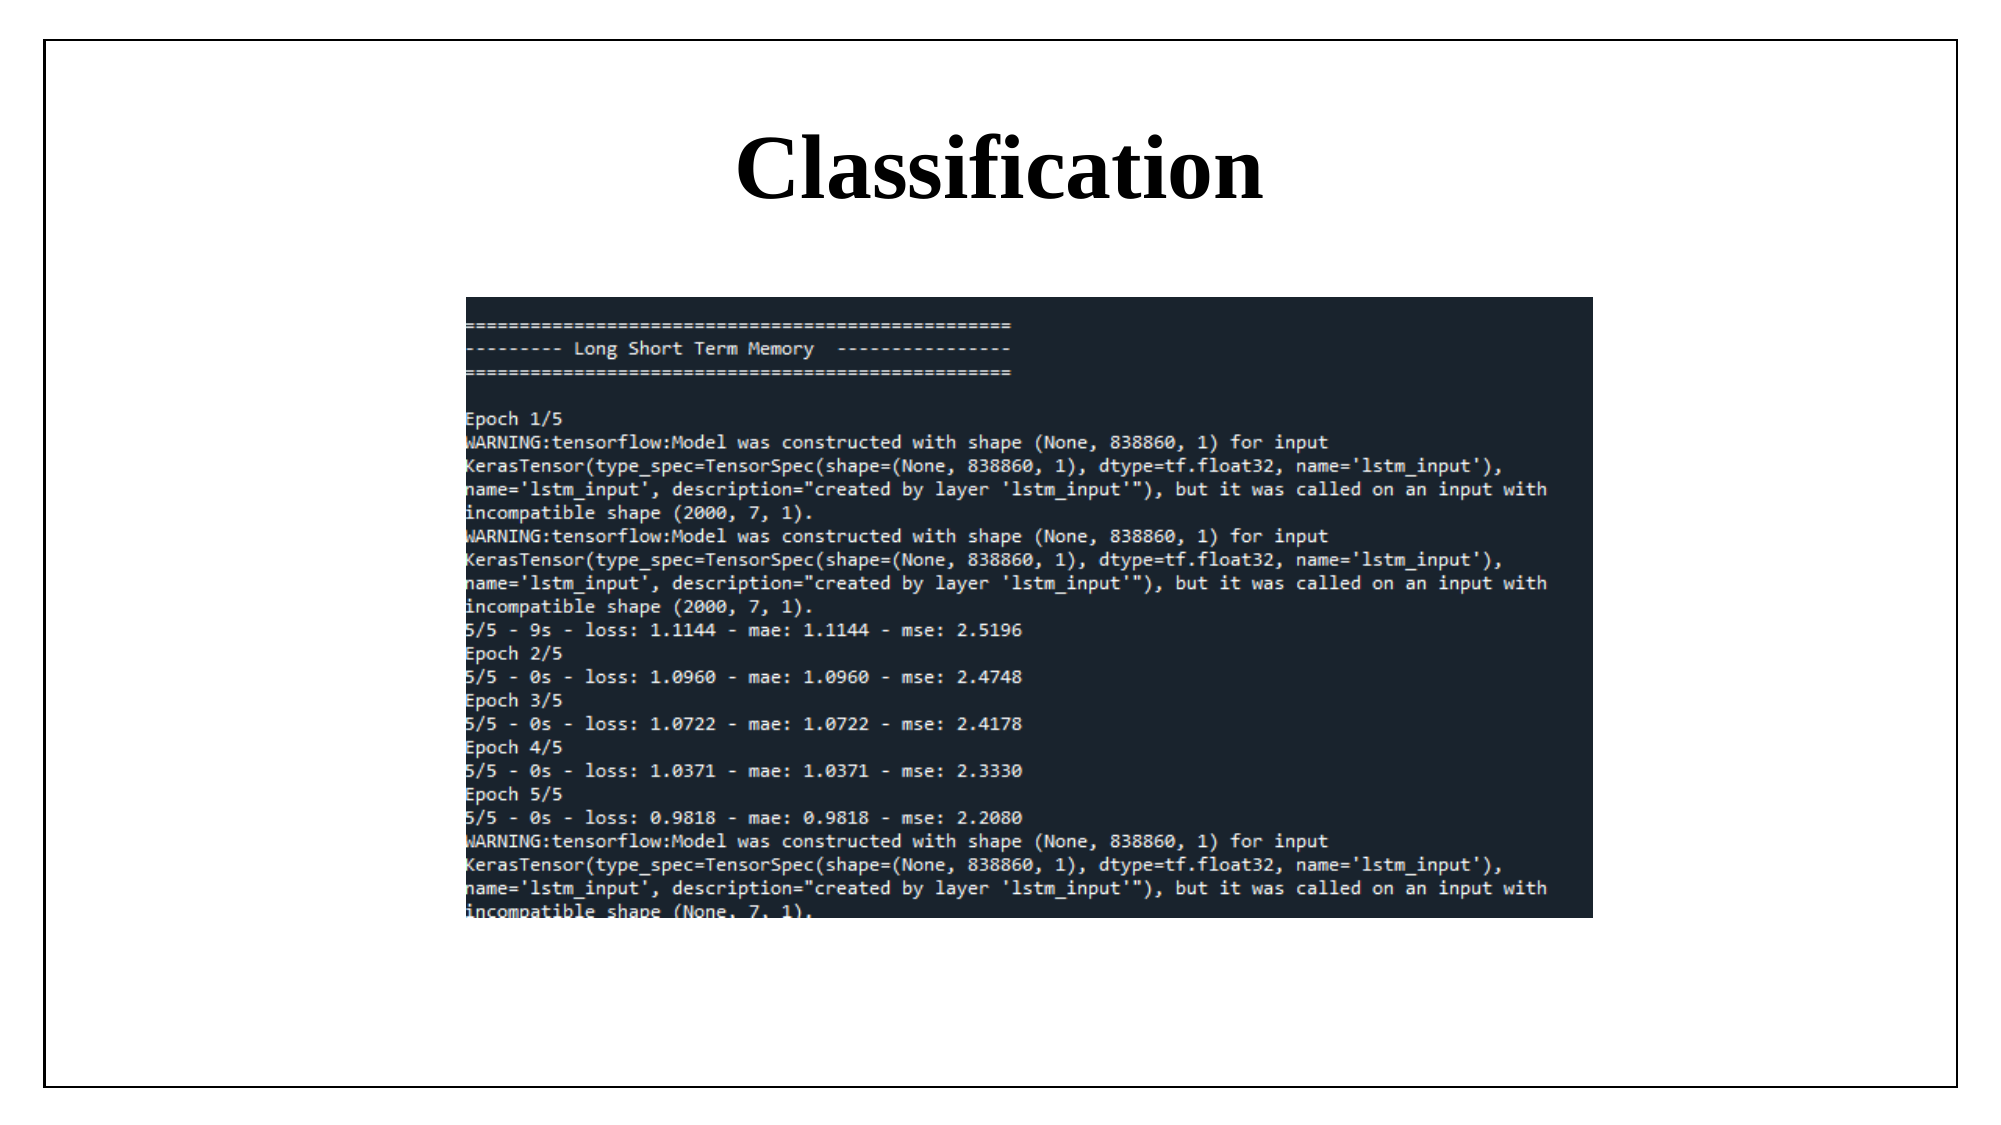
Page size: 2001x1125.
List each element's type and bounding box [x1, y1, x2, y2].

list [466, 297, 1593, 918]
text_box [43, 39, 1958, 1088]
